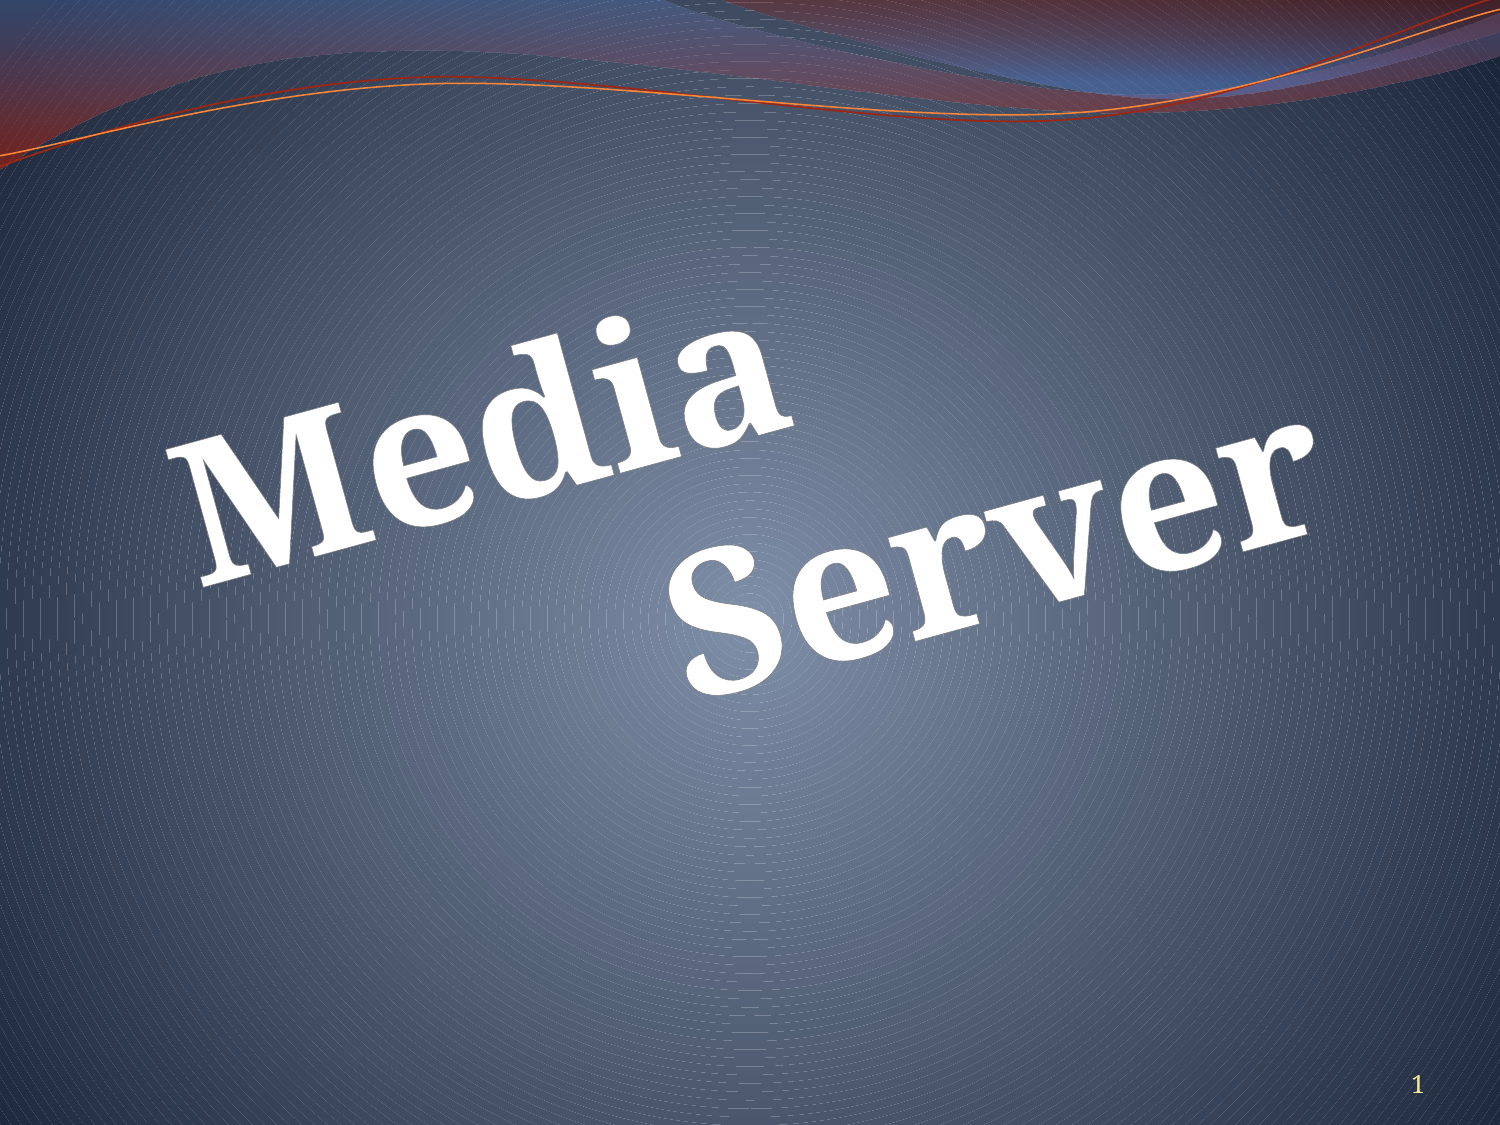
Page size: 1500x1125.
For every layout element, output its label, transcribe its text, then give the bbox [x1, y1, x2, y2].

slide_number 1 [1299, 1042, 1425, 1103]
text_box Media Server [127, 67, 1444, 871]
